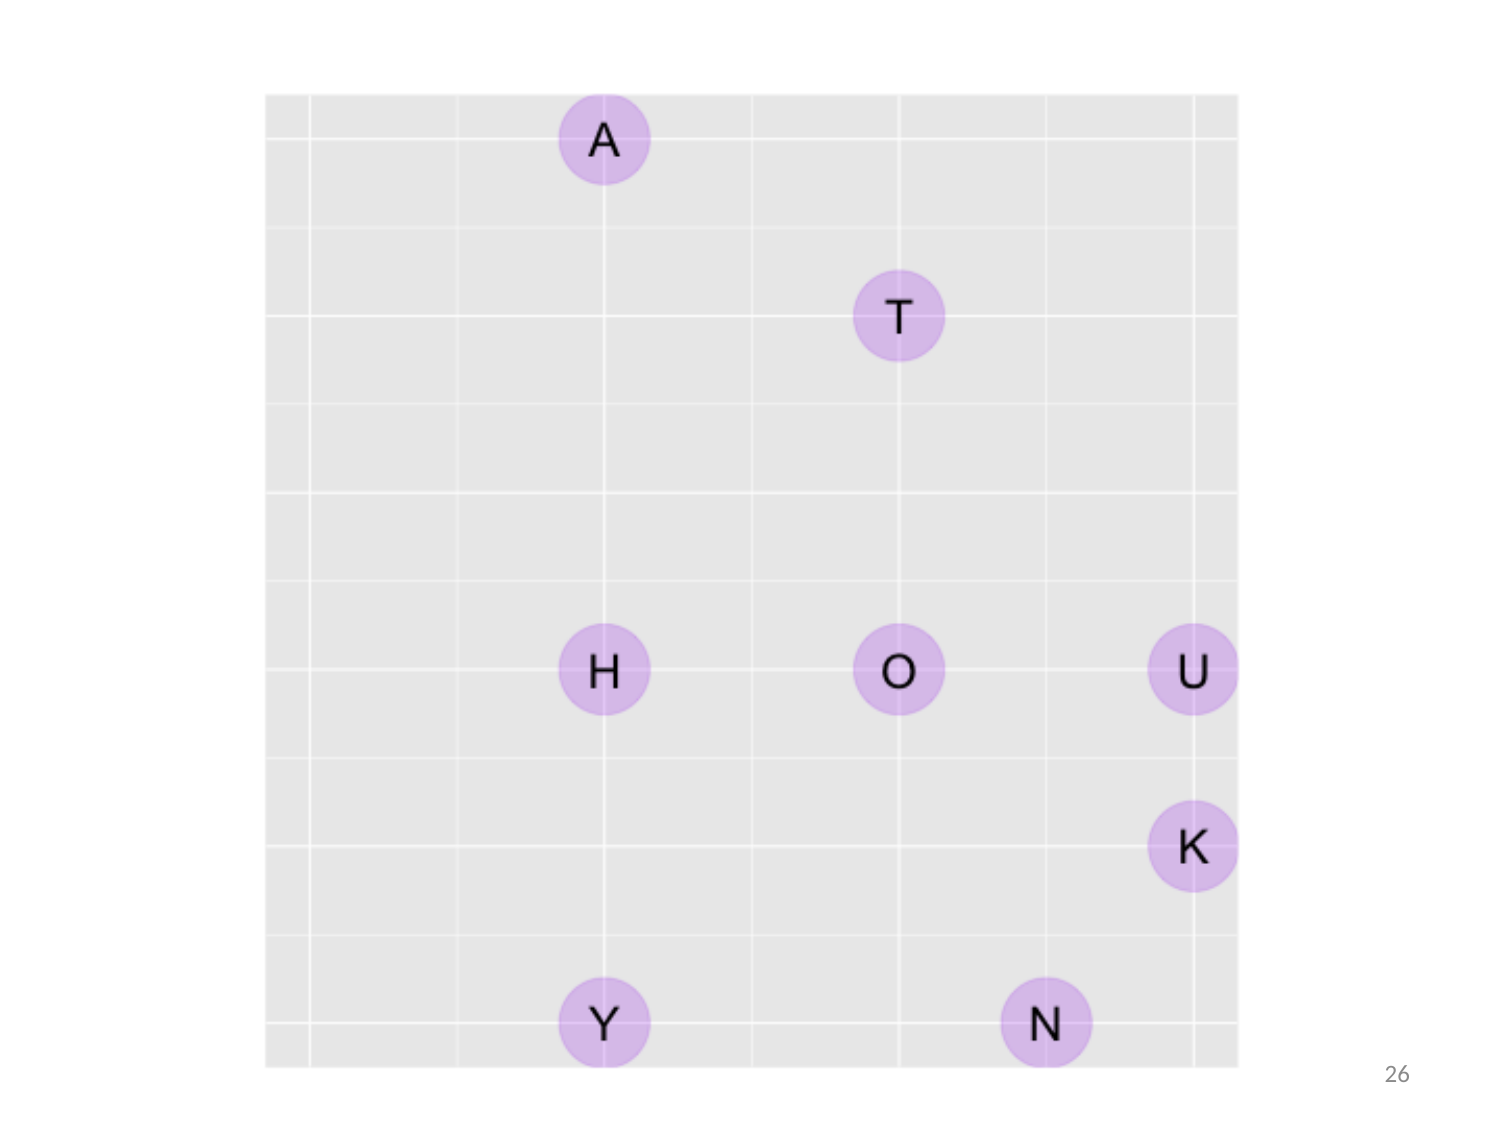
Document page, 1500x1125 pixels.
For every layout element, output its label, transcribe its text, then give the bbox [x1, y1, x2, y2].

slide_number 26 [1074, 1042, 1425, 1103]
picture [249, 84, 1251, 1086]
